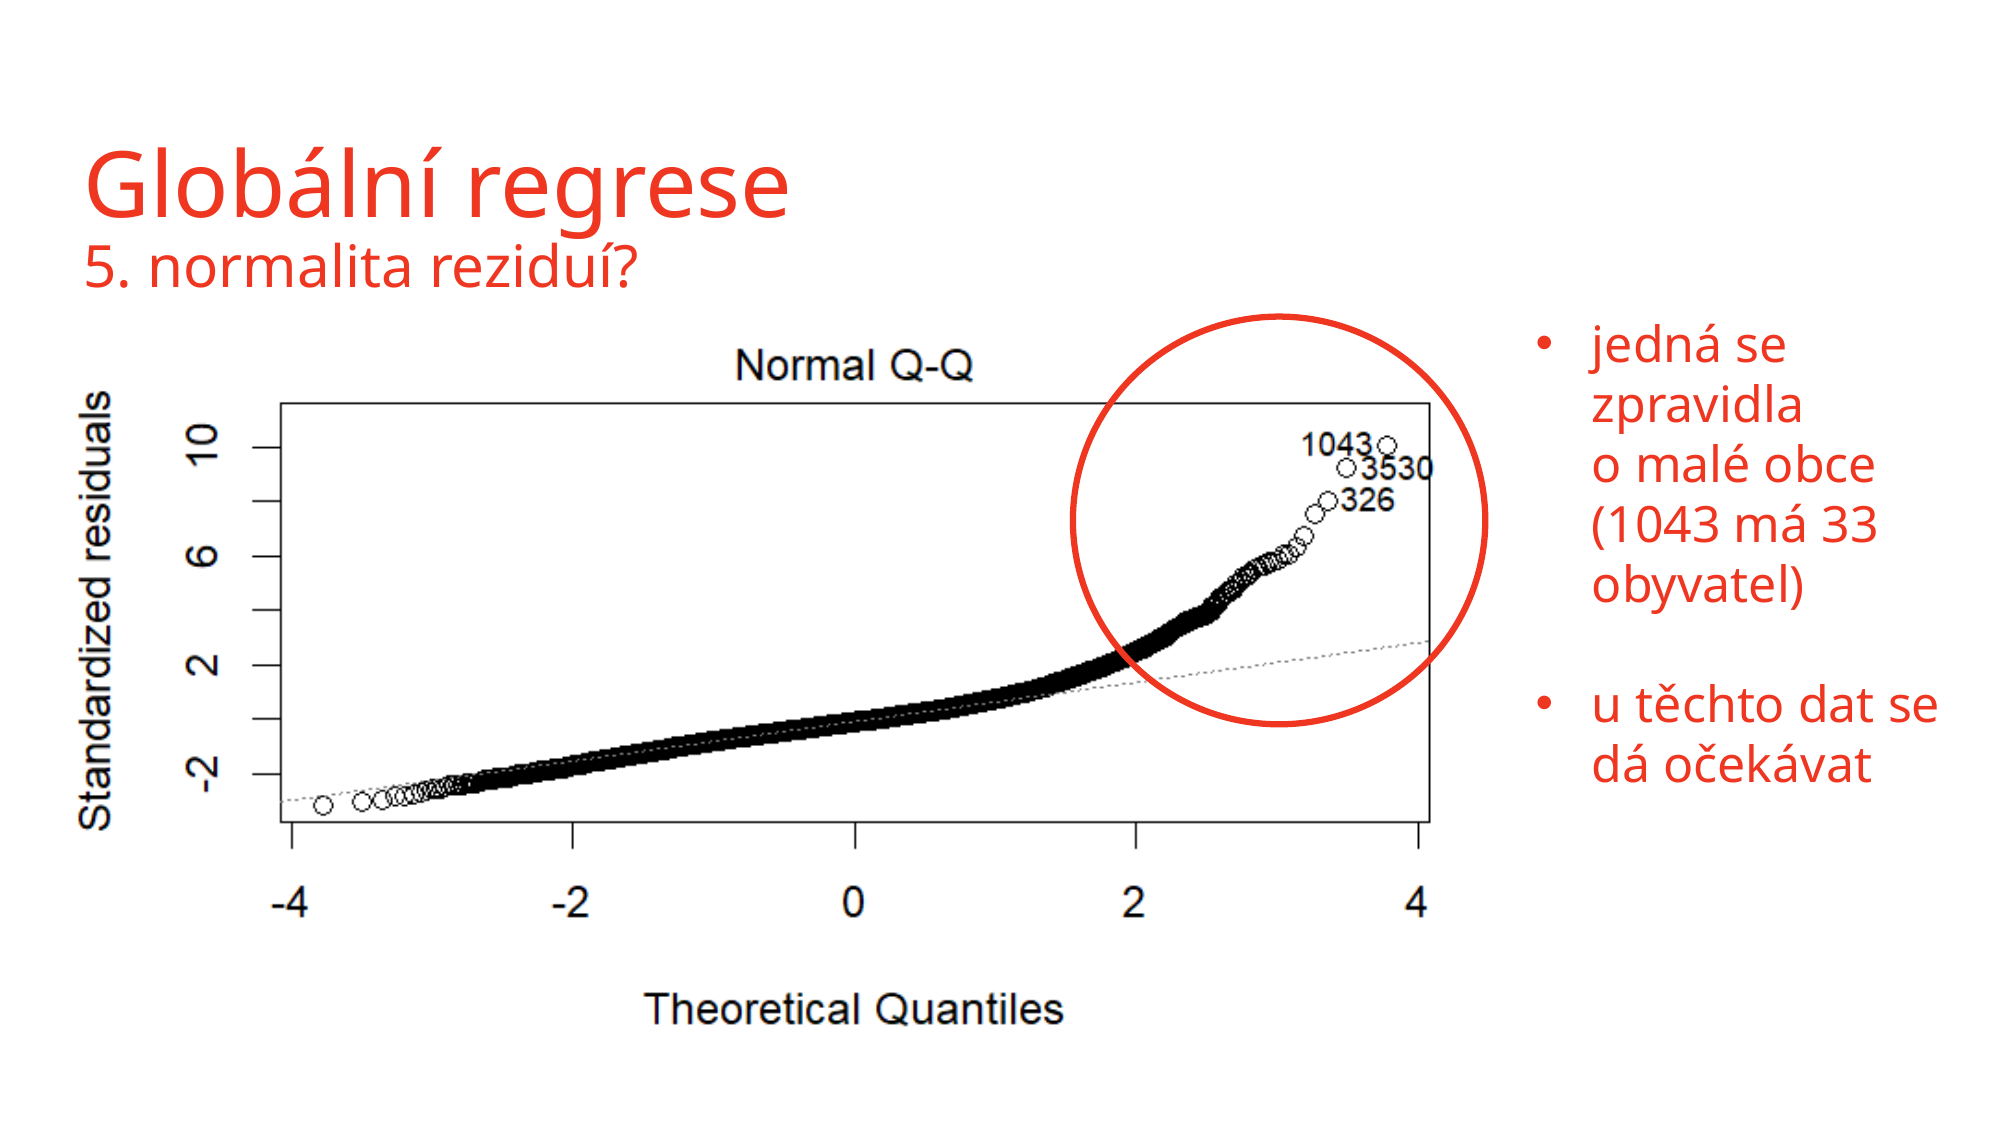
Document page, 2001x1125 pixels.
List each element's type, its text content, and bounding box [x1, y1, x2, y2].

text_box jedná se zpravidla o malé obce (1043 má 33 obyvatel) u těchto dat se dá očekávat [1520, 305, 1961, 800]
picture [68, 304, 1466, 1032]
title Globální regrese 5. normalita reziduí? [68, 59, 1794, 379]
text_box [1466, 431, 1487, 609]
